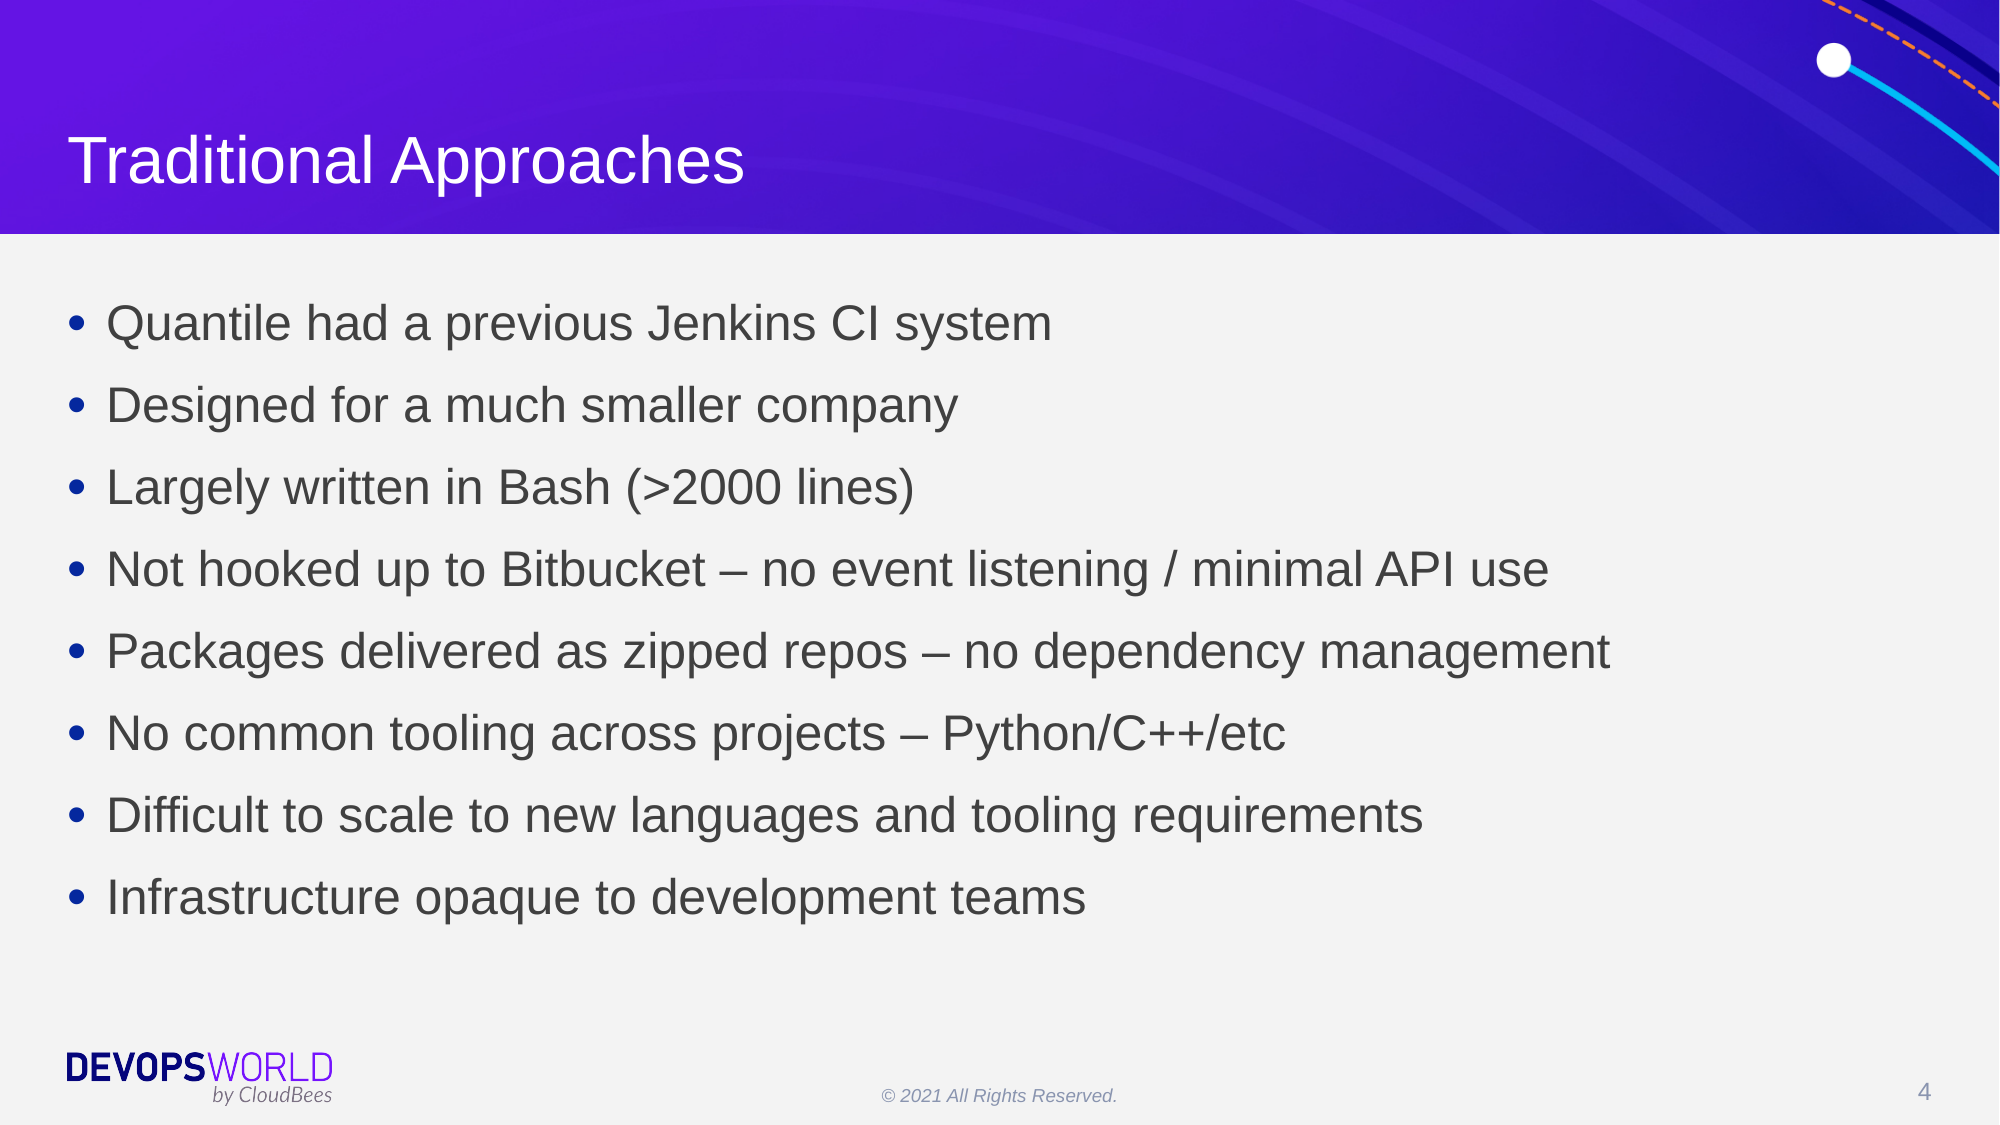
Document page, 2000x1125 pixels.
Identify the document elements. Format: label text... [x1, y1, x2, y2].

picture [0, 0, 2000, 234]
list Quantile had a previous Jenkins CI system Designed for a much smaller company Largely written in Bash (>2000 lines) Not hooked up to Bitbucket – no event listening / minimal API use Packages delivered as zipped repos – no dependency management No common tooling across projects – Python/C++/etc Difficult to scale to new languages and tooling requirements Infrastructure opaque to development teams [67, 295, 1932, 975]
picture [67, 1052, 332, 1106]
title Traditional Approaches [67, 60, 1932, 198]
